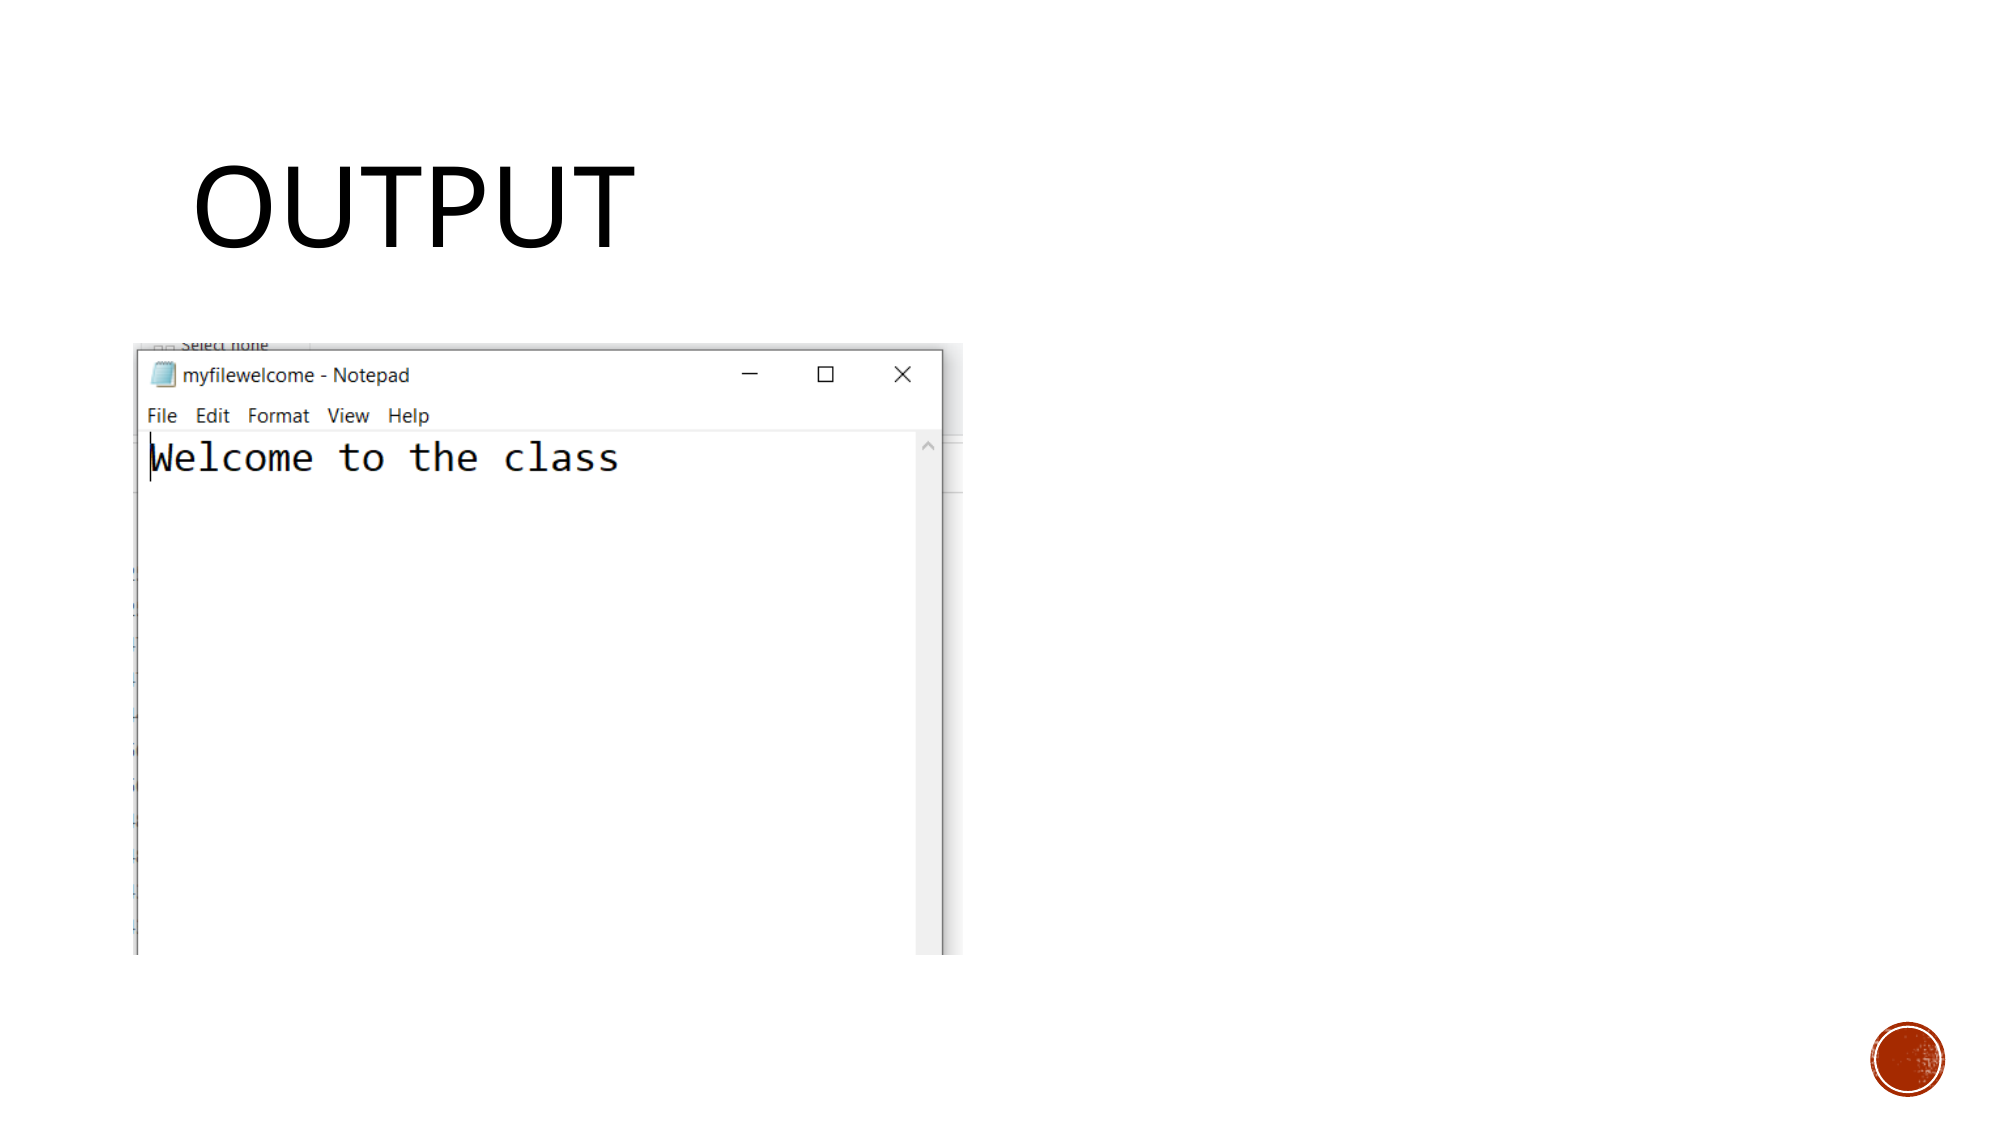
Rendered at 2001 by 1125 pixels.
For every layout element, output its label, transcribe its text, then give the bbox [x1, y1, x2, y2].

picture [133, 343, 963, 955]
title output [175, 79, 1826, 344]
